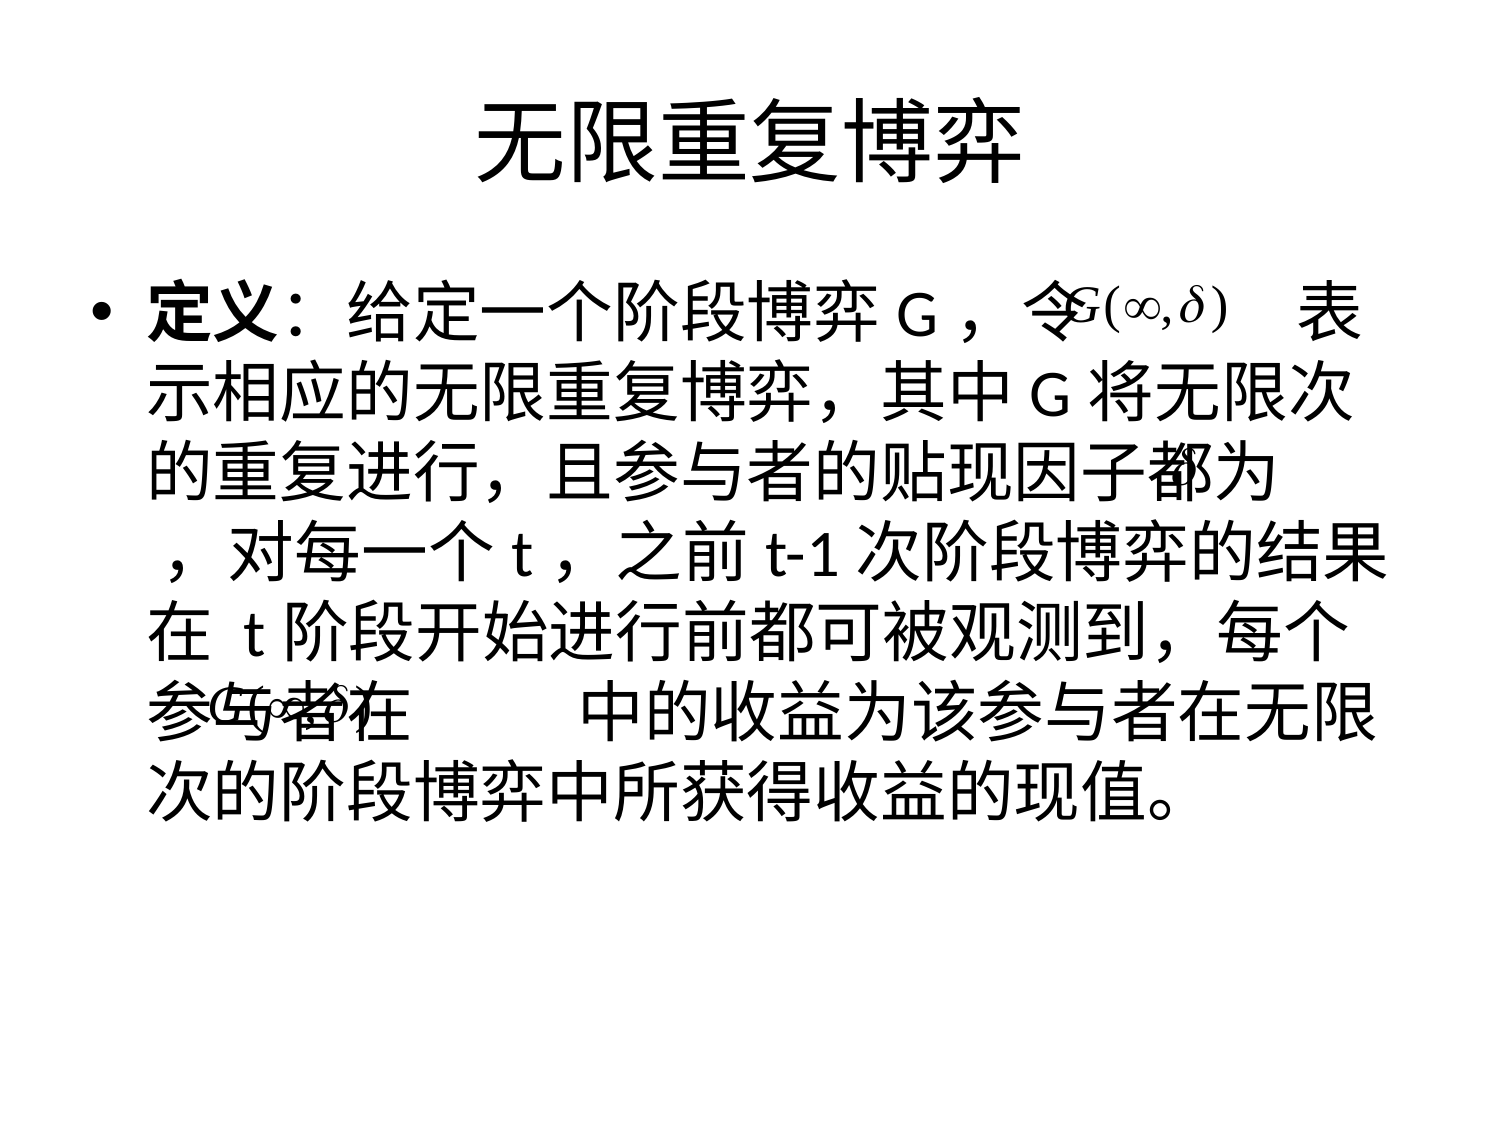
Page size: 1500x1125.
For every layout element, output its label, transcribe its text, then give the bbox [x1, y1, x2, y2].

title 无限重复博弈 [74, 44, 1426, 233]
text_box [1162, 437, 1211, 501]
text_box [199, 674, 382, 748]
list 定义：给定一个阶段博弈G，令 表示相应的无限重复博弈，其中G将无限次的重复进行，且参与者的贴现因子都为 ，对每一个t，之前t-1次阶段博弈的结果在 t阶段开始进行前都可被观测到，每个参与者在 中的收益为该参与者在无限次的阶段博弈中所获得收益的现值。 [74, 262, 1426, 1063]
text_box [1055, 274, 1238, 348]
